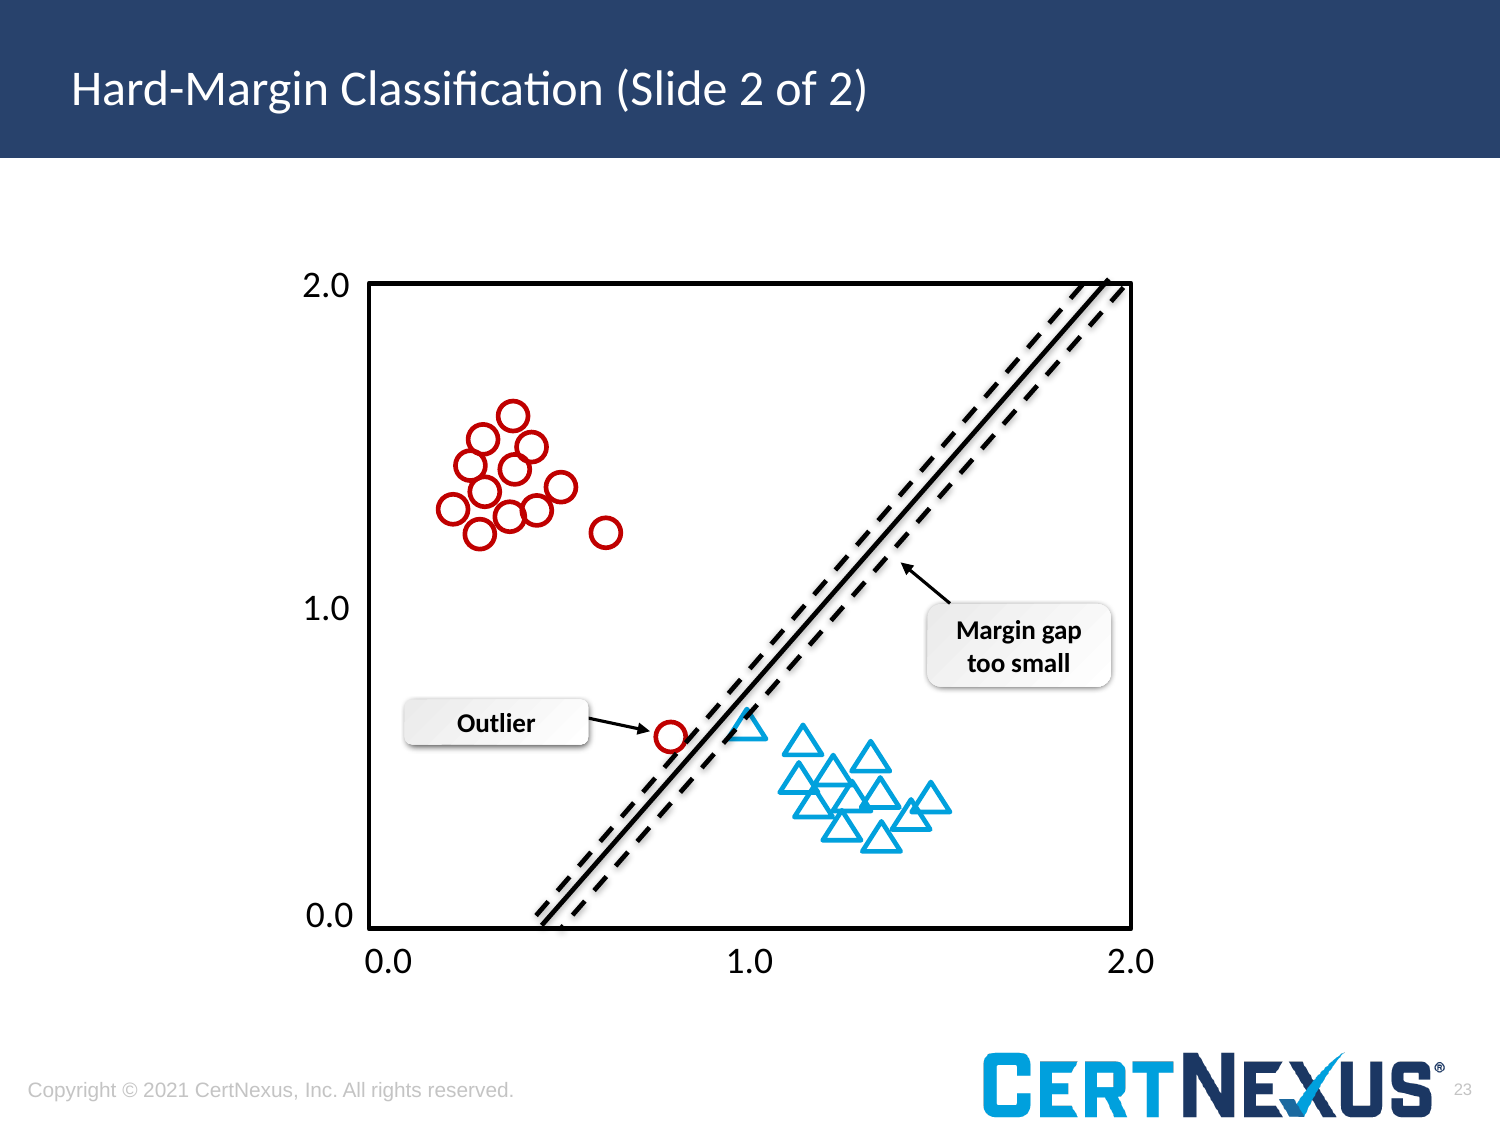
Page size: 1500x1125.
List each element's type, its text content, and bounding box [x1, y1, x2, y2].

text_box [286, 252, 1171, 990]
title Hard-Margin Classification (Slide 2 of 2) [56, 16, 1350, 155]
slide_number 23 [1137, 1058, 1488, 1119]
picture [967, 1023, 1458, 1125]
